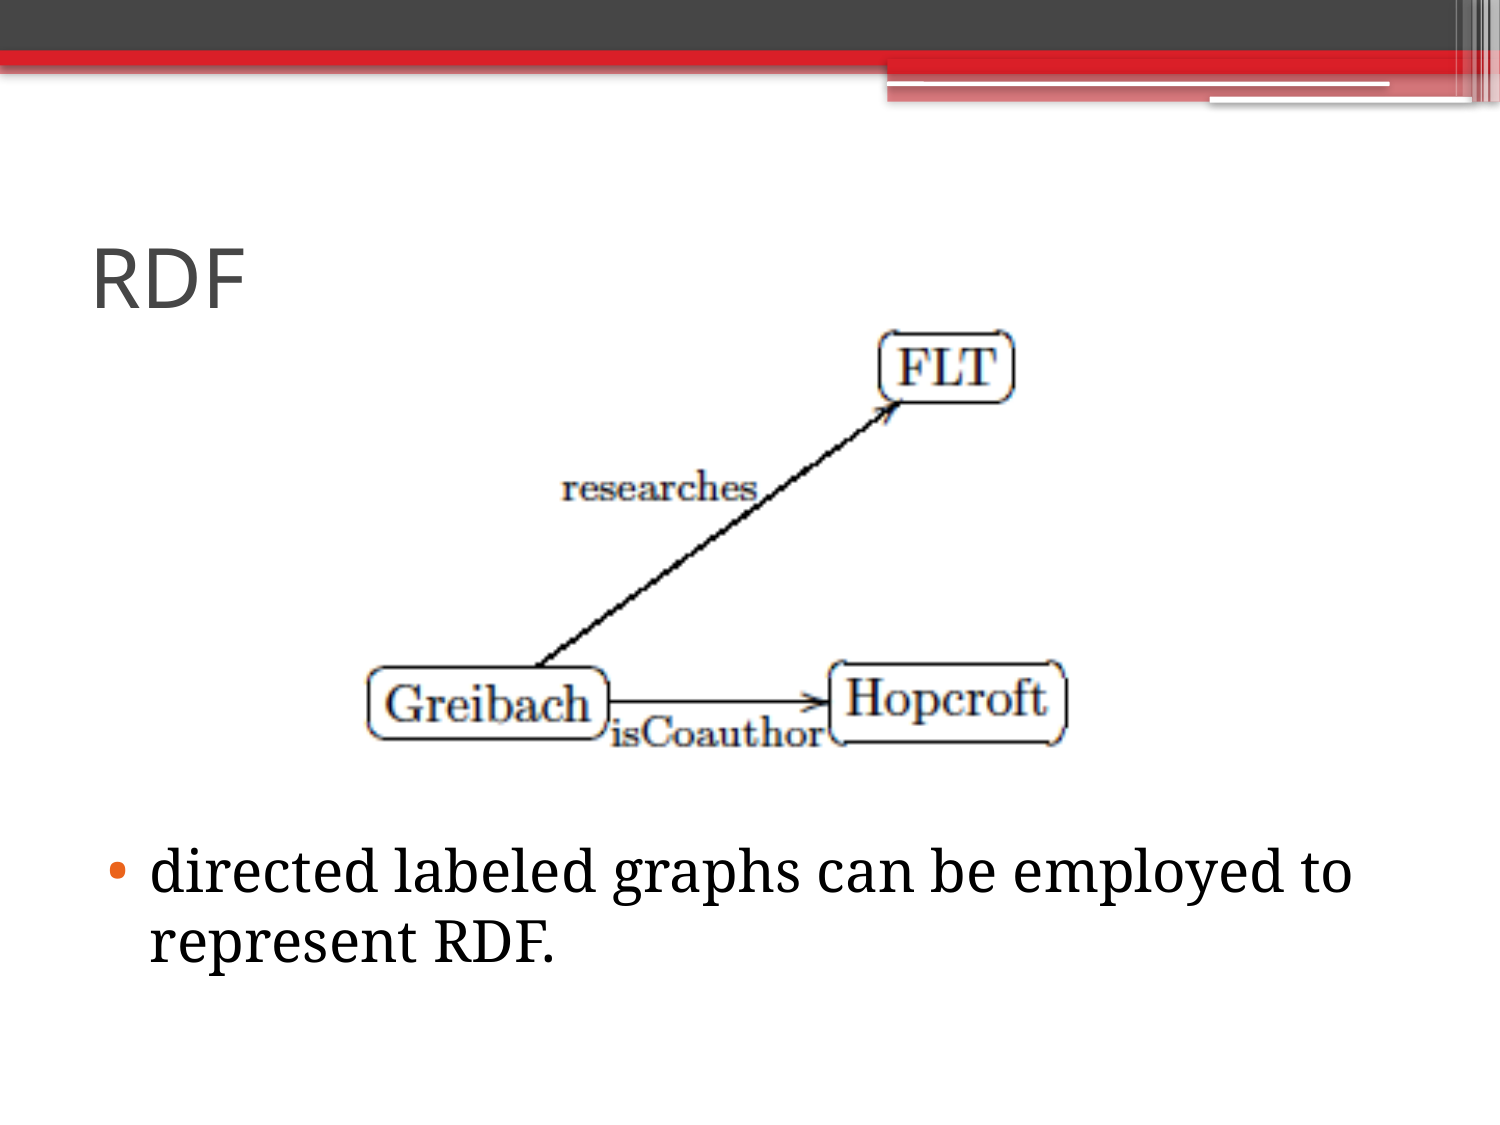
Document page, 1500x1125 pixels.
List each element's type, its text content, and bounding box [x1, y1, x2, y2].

list directed labeled graphs can be employed to represent RDF. [75, 368, 1425, 1079]
title RDF [75, 187, 1425, 363]
picture [337, 324, 1147, 751]
